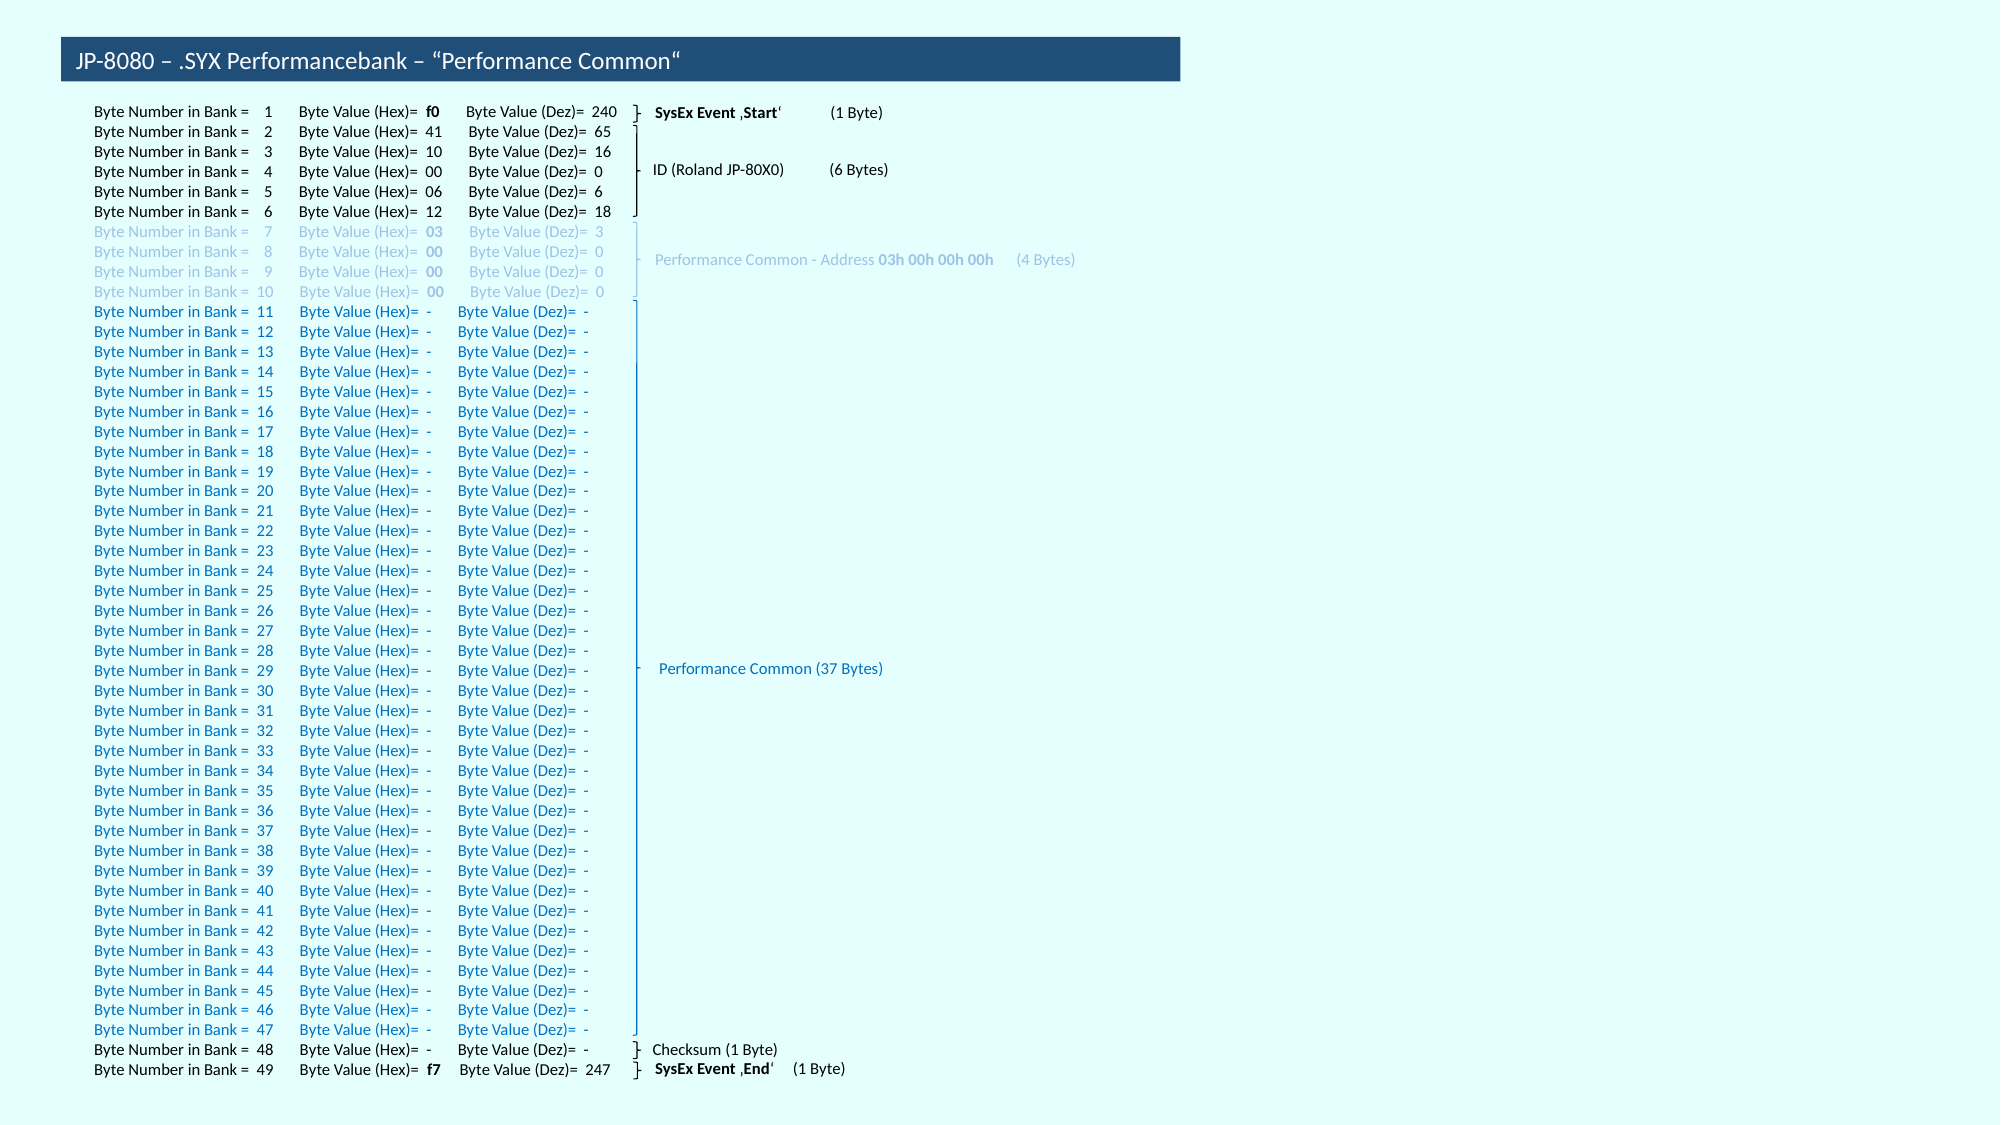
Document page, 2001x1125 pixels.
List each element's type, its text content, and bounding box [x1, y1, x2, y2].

text_box Performance Common (37 Bytes) [644, 650, 1376, 686]
text_box [632, 299, 641, 1036]
text_box [632, 221, 640, 298]
text_box SysEx Event ‚Start‘ (1 Byte) [640, 95, 1292, 130]
text_box Byte Number in Bank = 1 Byte Value (Hex)= f0 Byte Value (Dez)= 240 Byte Number in Bank = 2 Byte Value (Hex)= 41 Byte Value (Dez)= 65 Byte Number in Bank = 3 Byte Value (Hex)= 10 Byte Value (Dez)= 16 Byte Number in Bank = 4 Byte Value (Hex)= 00 Byte Value (Dez)= 0 Byte Number in Bank = 5 Byte Value (Hex)= 06 Byte Value (Dez)= 6 Byte Number in Bank = 6 Byte Value (Hex)= 12 Byte Value (Dez)= 18 Byte Number in Bank = 7 Byte Value (Hex)= 03 Byte Value (Dez)= 3 Byte Number in Bank = 8 Byte Value (Hex)= 00 Byte Value (Dez)= 0 Byte Number in Bank = 9 Byte Value (Hex)= 00 Byte Value (Dez)= 0 Byte Number in Bank = 10 Byte Value (Hex)= 00 Byte Value (Dez)= 0 Byte Number in Bank = 11 Byte Value (Hex)= - Byte Value (Dez)= - Byte Number in Bank = 12 Byte Value (Hex)= - Byte Value (Dez)= - Byte Number in Bank = 13 Byte Value (Hex)= - Byte Value (Dez)= - Byte Number in Bank = 14 Byte Value (Hex)= - Byte Value (Dez)= - Byte Number in Bank = 15 Byte Value (Hex)= - Byte Value (Dez)= - Byte Number in Bank = 16 Byte Value (Hex)= - Byte Value (Dez)= - Byte Number in Bank = 17 Byte Value (Hex)= - Byte Value (Dez)= - Byte Number in Bank = 18 Byte Value (Hex)= - Byte Value (Dez)= - Byte Number in Bank = 19 Byte Value (Hex)= - Byte Value (Dez)= - Byte Number in Bank = 20 Byte Value (Hex)= - Byte Value (Dez)= - Byte Number in Bank = 21 Byte Value (Hex)= - Byte Value (Dez)= - Byte Number in Bank = 22 Byte Value (Hex)= - Byte Value (Dez)= - Byte Number in Bank = 23 Byte Value (Hex)= - Byte Value (Dez)= - Byte Number in Bank = 24 Byte Value (Hex)= - Byte Value (Dez)= - Byte Number in Bank = 25 Byte Value (Hex)= - Byte Value (Dez)= - Byte Number in Bank = 26 Byte Value (Hex)= - Byte Value (Dez)= - Byte Number in Bank = 27 Byte Value (Hex)= - Byte Value (Dez)= - Byte Number in Bank = 28 Byte Value (Hex)= - Byte Value (Dez)= - Byte Number in Bank = 29 Byte Value (Hex)= - Byte Value (Dez)= - Byte Number in Bank = 30 Byte Value (Hex)= - Byte Value (Dez)= - Byte Number in Bank = 31 Byte Value (Hex)= - Byte Value (Dez)= - Byte Number in Bank = 32 Byte Value (Hex)= - Byte Value (Dez)= - Byte Number in Bank = 33 Byte Value (Hex)= - Byte Value (Dez)= - Byte Number in Bank = 34 Byte Value (Hex)= - Byte Value (Dez)= - Byte Number in Bank = 35 Byte Value (Hex)= - Byte Value (Dez)= - Byte Number in Bank = 36 Byte Value (Hex)= - Byte Value (Dez)= - Byte Number in Bank = 37 Byte Value (Hex)= - Byte Value (Dez)= - Byte Number in Bank = 38 Byte Value (Hex)= - Byte Value (Dez)= - Byte Number in Bank = 39 Byte Value (Hex)= - Byte Value (Dez)= - Byte Number in Bank = 40 Byte Value (Hex)= - Byte Value (Dez)= - Byte Number in Bank = 41 Byte Value (Hex)= - Byte Value (Dez)= - Byte Number in Bank = 42 Byte Value (Hex)= - Byte Value (Dez)= - Byte Number in Bank = 43 Byte Value (Hex)= - Byte Value (Dez)= - Byte Number in Bank = 44 Byte Value (Hex)= - Byte Value (Dez)= - Byte Number in Bank = 45 Byte Value (Hex)= - Byte Value (Dez)= - Byte Number in Bank = 46 Byte Value (Hex)= - Byte Value (Dez)= - Byte Number in Bank = 47 Byte Value (Hex)= - Byte Value (Dez)= - Byte Number in Bank = 48 Byte Value (Hex)= - Byte Value (Dez)= - Byte Number in Bank = 49 Byte Value (Hex)= f7 Byte Value (Dez)= 247 [79, 93, 651, 1087]
text_box JP-8080 – .SYX Performancebank – “Performance Common“ [61, 36, 1181, 82]
text_box [633, 1061, 642, 1080]
text_box ID (Roland JP-80X0) (6 Bytes) [638, 151, 1004, 186]
text_box Performance Common - Address 03h 00h 00h 00h (4 Bytes) [640, 241, 1132, 277]
text_box [632, 124, 638, 217]
text_box SysEx Event ‚End‘ (1 Byte) [640, 1050, 1292, 1085]
text_box [632, 1041, 637, 1060]
text_box [632, 104, 642, 123]
text_box Checksum (1 Byte) [637, 1030, 1289, 1066]
